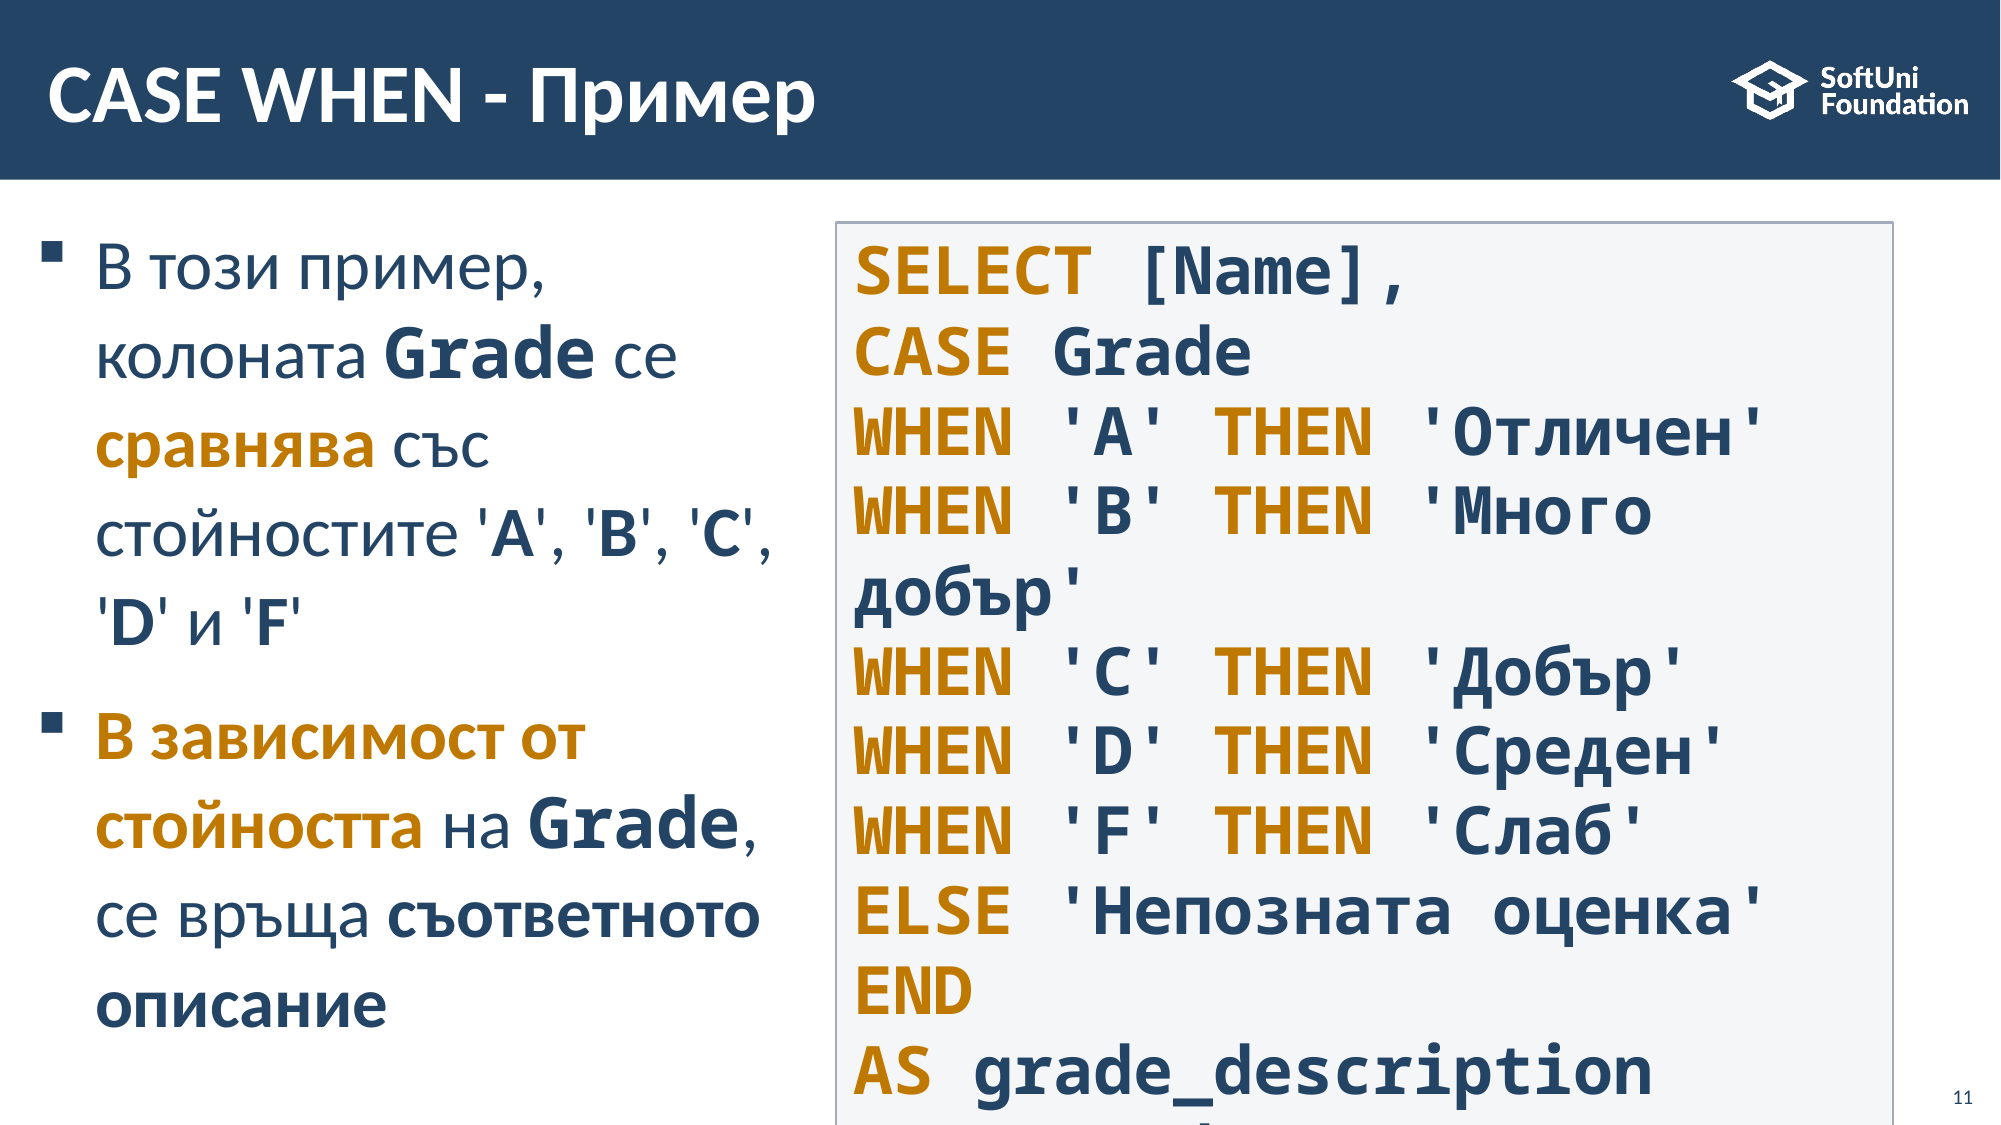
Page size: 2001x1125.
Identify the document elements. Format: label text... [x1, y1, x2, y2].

picture [1731, 60, 1968, 120]
slide_number 11 [1927, 1067, 1989, 1117]
title CASE WHEN - Пример [31, 16, 1716, 162]
list В този пример, колоната Grade се сравнява със стойностите 'A', 'B', 'C', 'D' и 'F' В зависимост от стойността на Grade, се връща съответното описание [18, 208, 823, 1116]
text_box SELECT [Name], CASE Grade WHEN 'A' THEN 'Отличен' WHEN 'B' THEN 'Много добър' WHEN 'C' THEN 'Добър' WHEN 'D' THEN 'Среден' WHEN 'F' THEN 'Слаб' ELSE 'Непозната оценка' END AS grade_description FROM Students [835, 222, 1894, 1125]
